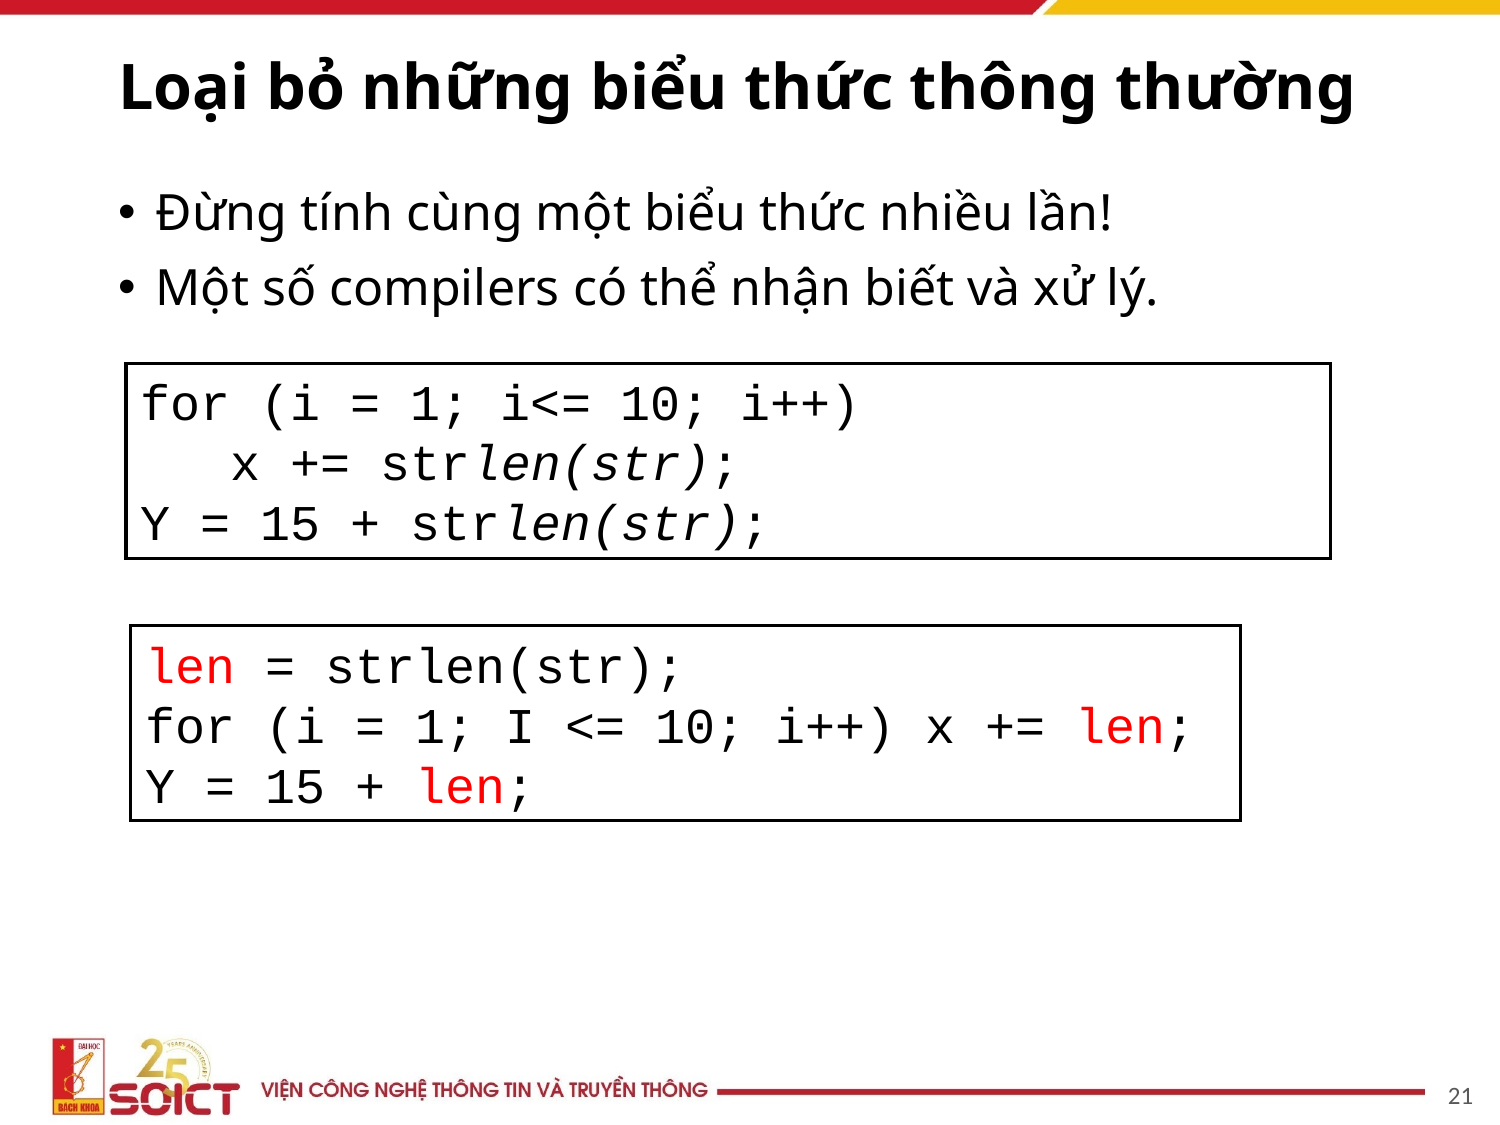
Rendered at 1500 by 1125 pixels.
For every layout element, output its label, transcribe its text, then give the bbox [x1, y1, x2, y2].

list Đừng tính cùng một biểu thức nhiều lần! Một số compilers có thể nhận biết và xử lý. [103, 179, 1397, 997]
picture [0, 0, 1500, 1125]
text_box for (i = 1; i<= 10; i++) x += strlen(str); Y = 15 + strlen(str); [126, 363, 1331, 559]
slide_number 21 [1300, 1065, 1489, 1125]
title Loại bỏ những biểu thức thông thường [103, 24, 1397, 155]
text_box len = strlen(str); for (i = 1; I <= 10; i++) x += len; Y = 15 + len; [130, 625, 1241, 821]
